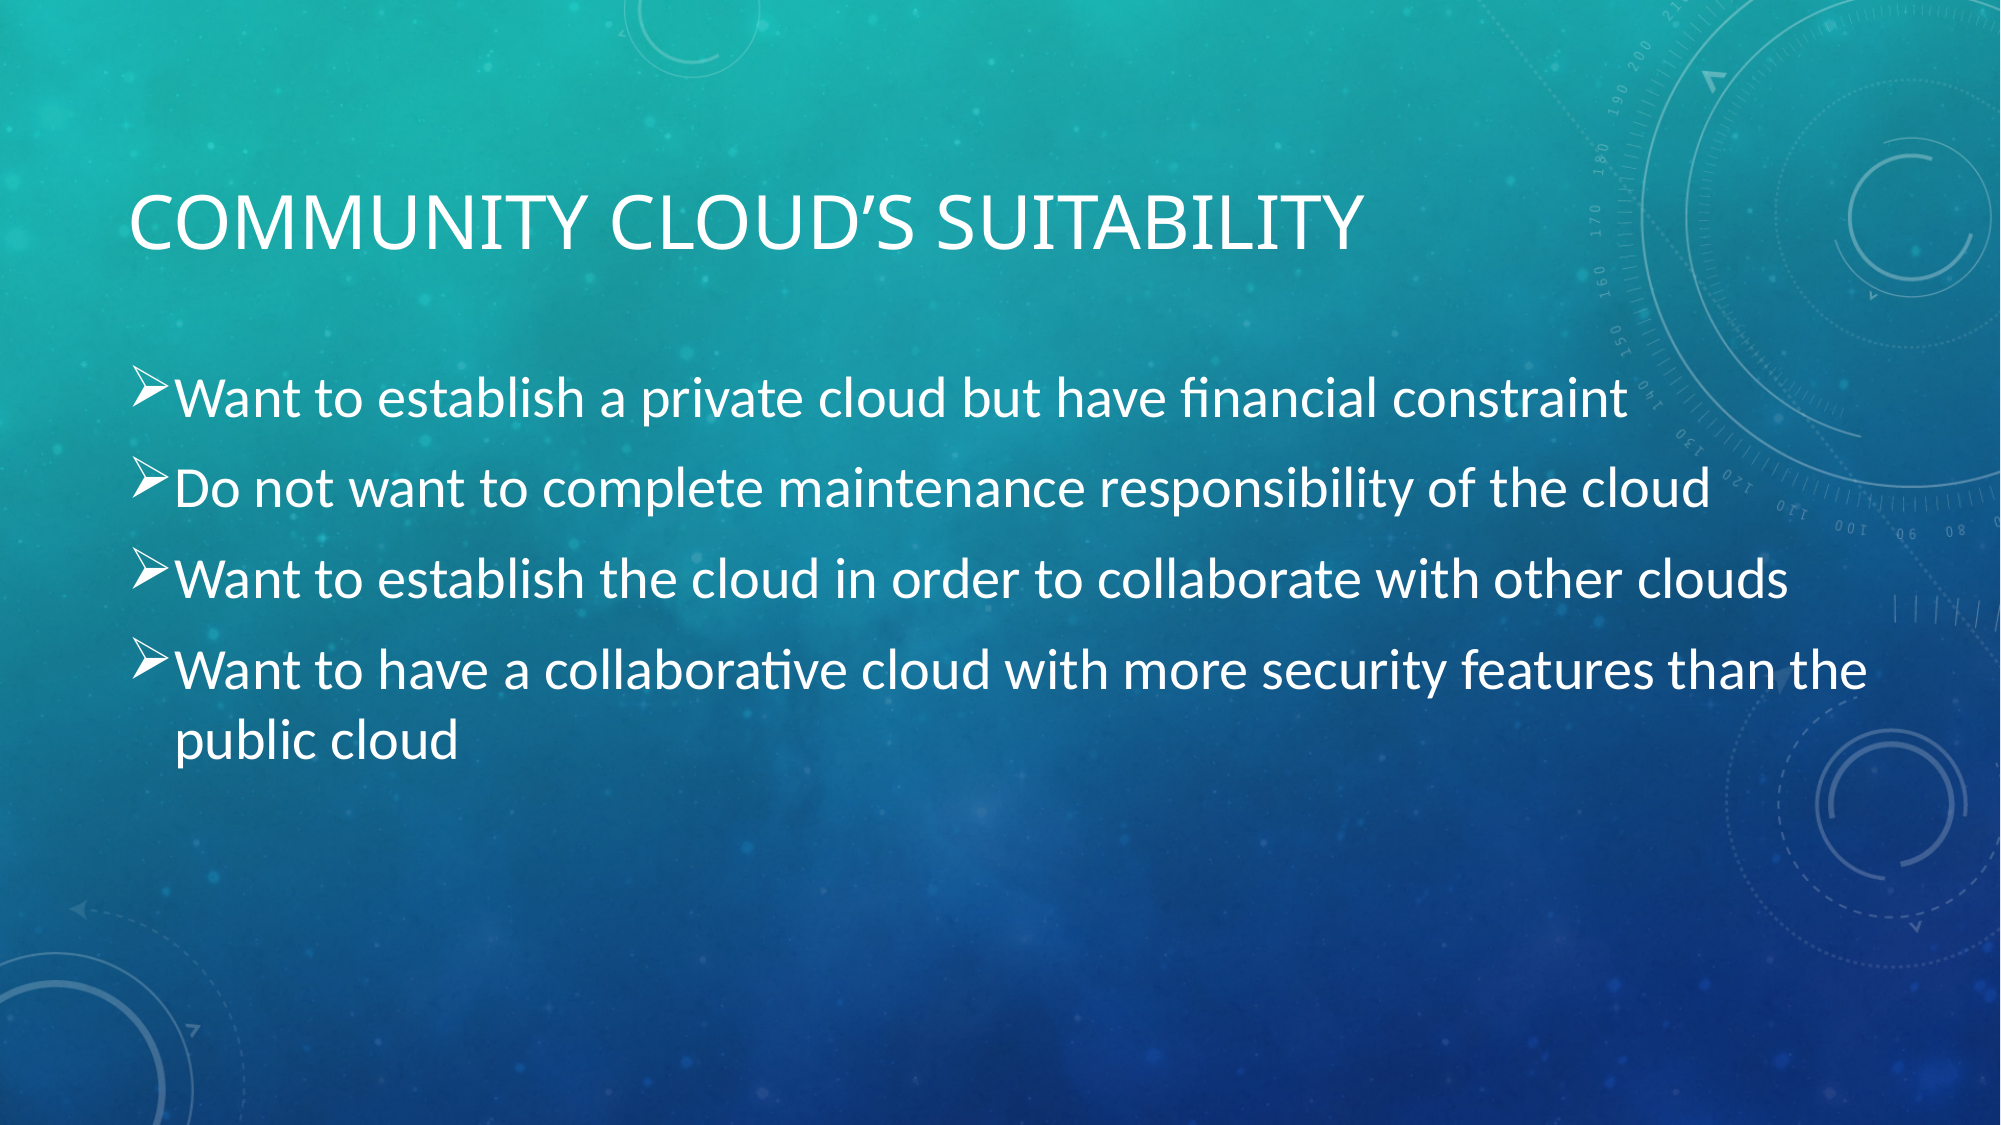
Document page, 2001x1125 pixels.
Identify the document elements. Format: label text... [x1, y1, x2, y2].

title Community cloud’s Suitability [112, 99, 1888, 339]
picture [0, 0, 2001, 1125]
list Want to establish a private cloud but have financial constraint Do not want to complete maintenance responsibility of the cloud Want to establish the cloud in order to collaborate with other clouds Want to have a collaborative cloud with more security features than the public cloud [112, 351, 1888, 1030]
